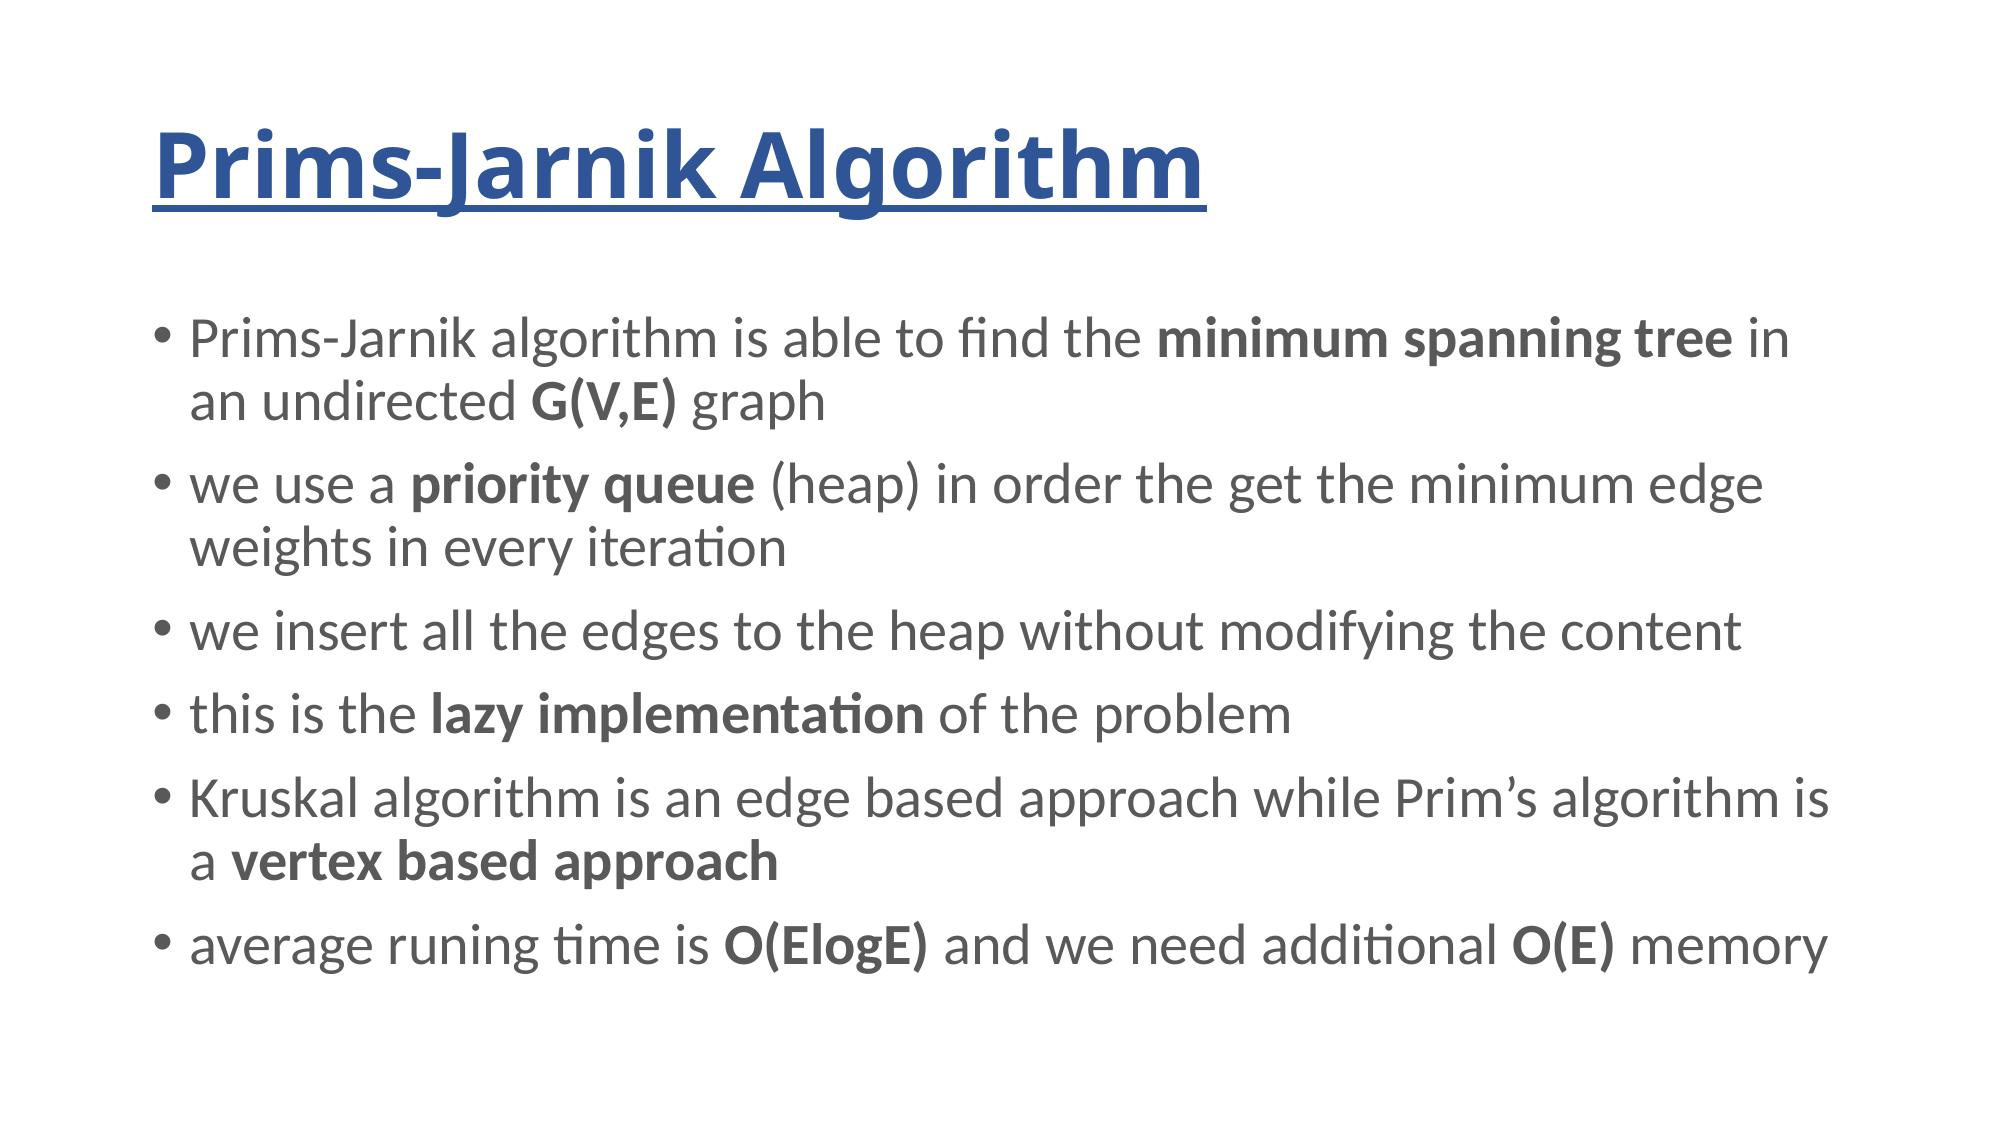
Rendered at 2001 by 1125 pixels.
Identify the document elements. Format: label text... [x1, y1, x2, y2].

title Prims-Jarnik Algorithm [137, 59, 1863, 278]
list Prims-Jarnik algorithm is able to find the minimum spanning tree in an undirected G(V,E) graph we use a priority queue (heap) in order the get the minimum edge weights in every iteration we insert all the edges to the heap without modifying the content this is the lazy implementation of the problem Kruskal algorithm is an edge based approach while Prim’s algorithm is a vertex based approach average runing time is O(ElogE) and we need additional O(E) memory [137, 299, 1863, 1014]
